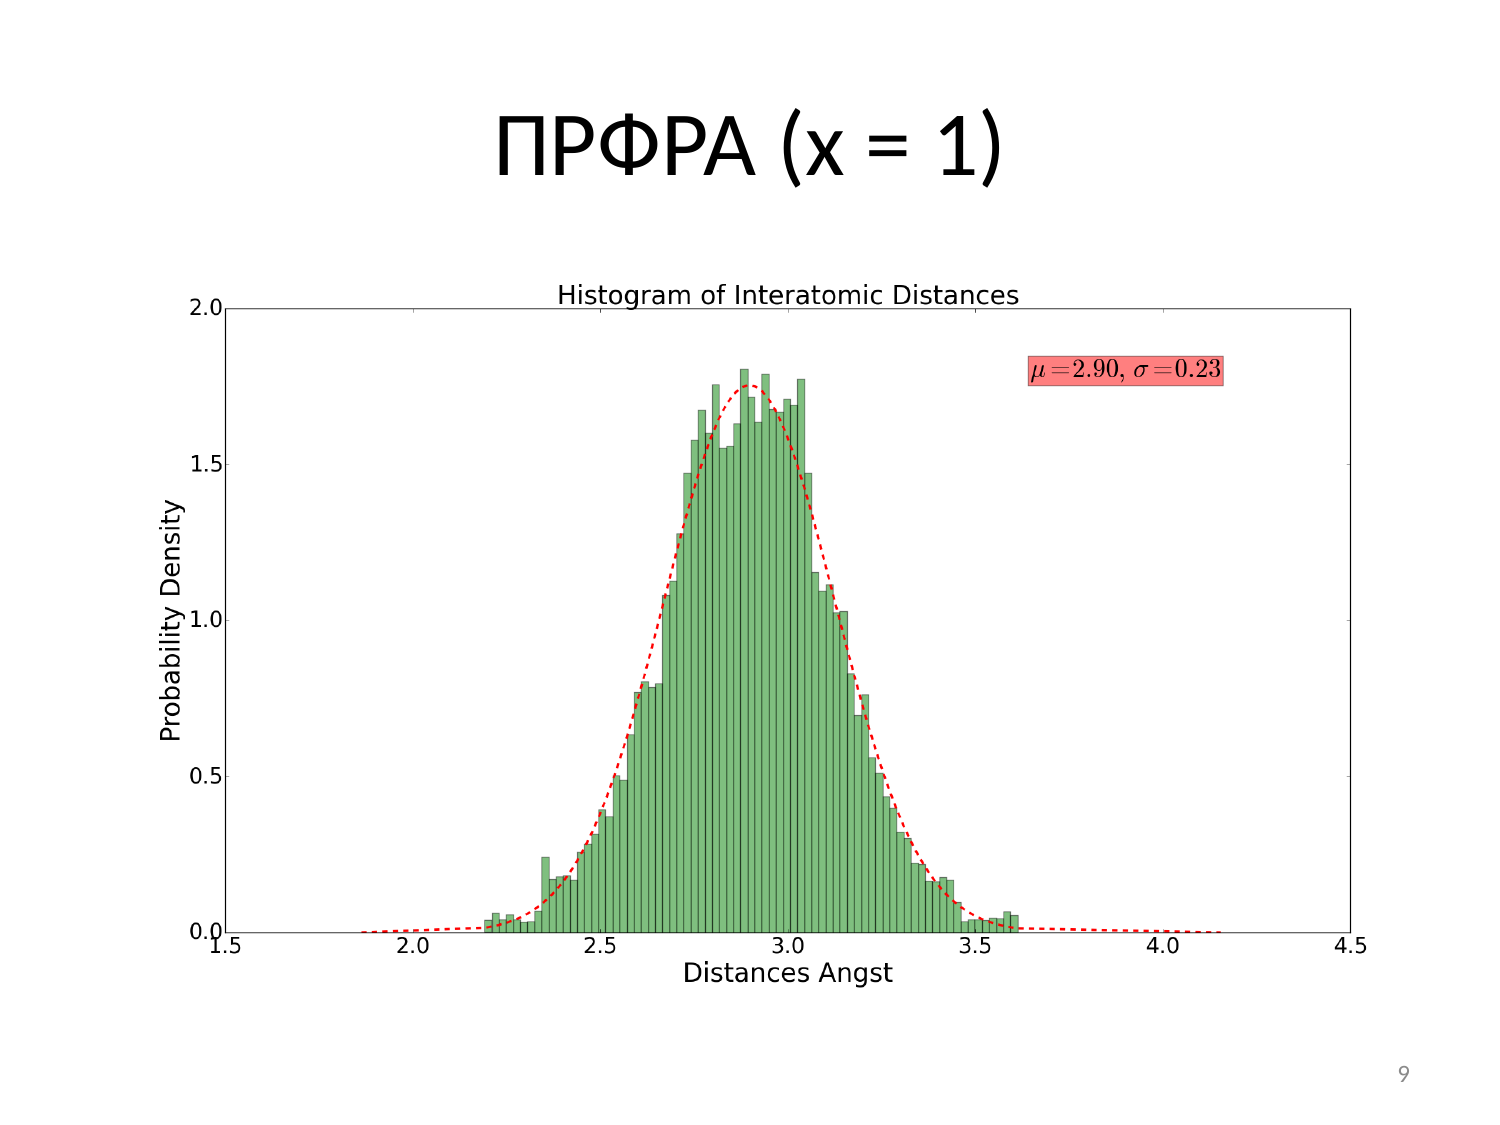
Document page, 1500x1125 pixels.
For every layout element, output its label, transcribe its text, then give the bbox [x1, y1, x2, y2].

slide_number 9 [1074, 1042, 1425, 1103]
title ПРФРА (x = 1) [75, 45, 1425, 228]
picture [0, 230, 1500, 1011]
